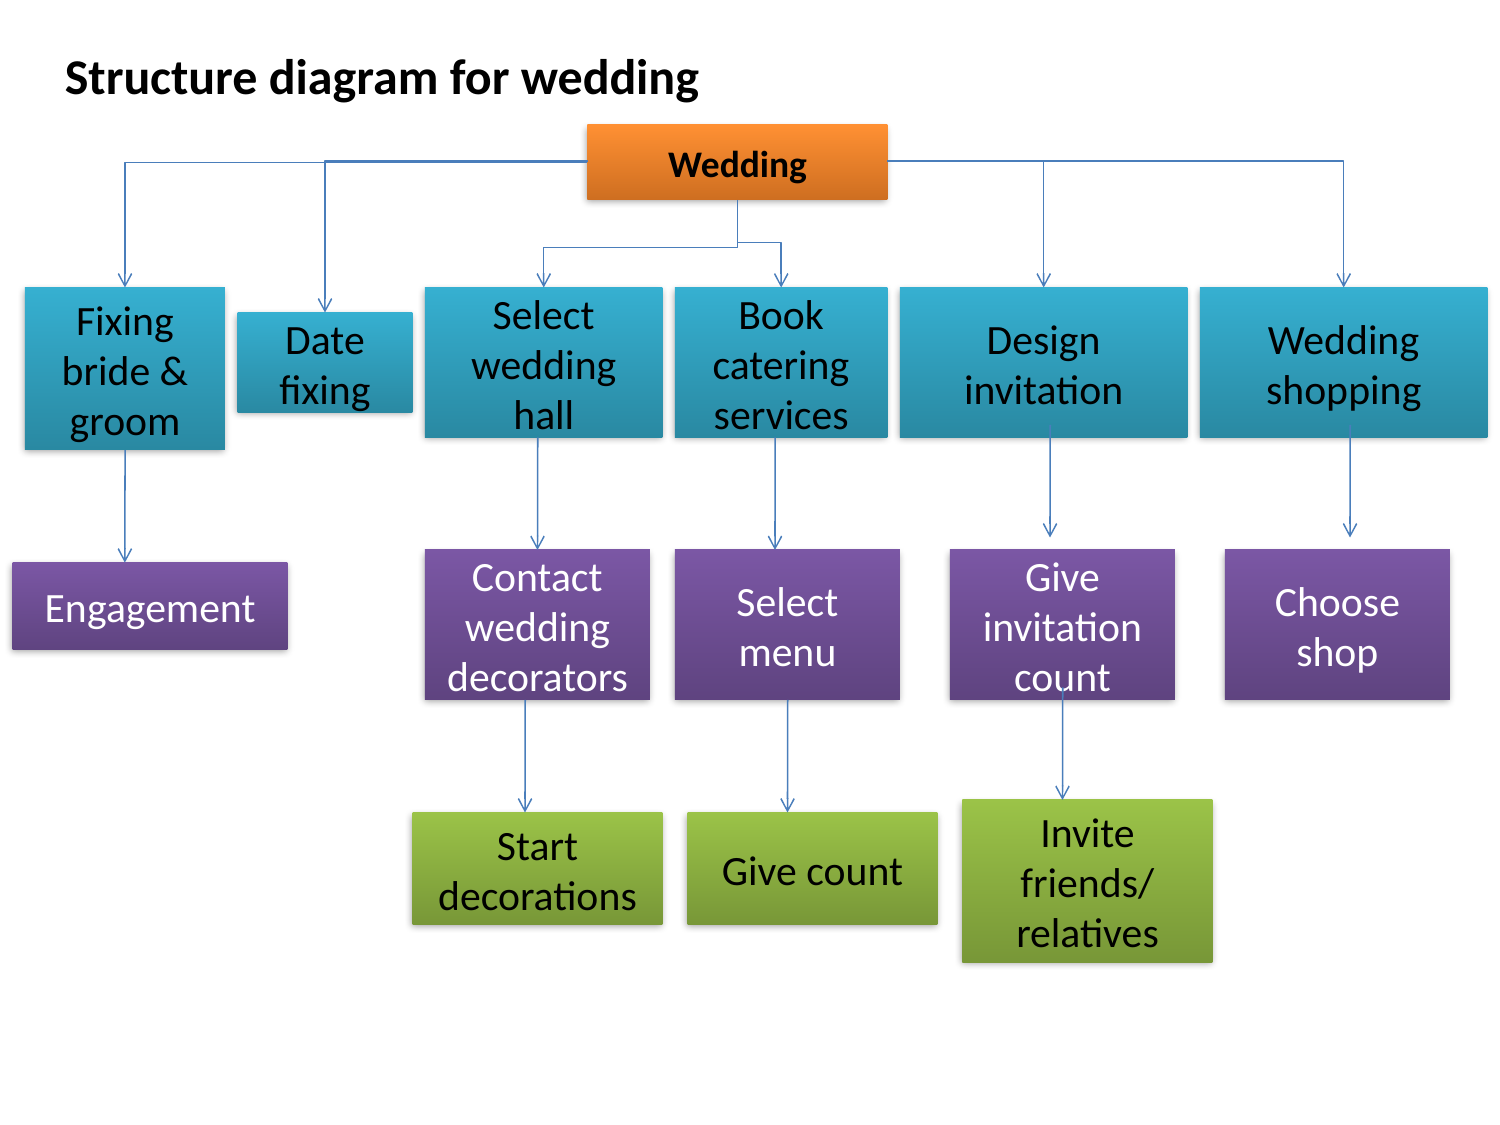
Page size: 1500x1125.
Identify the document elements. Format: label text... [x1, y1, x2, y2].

text_box Structure diagram for wedding [49, 37, 875, 113]
text_box Design invitation [899, 297, 1188, 438]
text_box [596, 146, 685, 341]
text_box Invite friends/ relatives [962, 799, 1213, 963]
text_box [124, 162, 322, 288]
text_box Choose shop [1224, 549, 1450, 700]
text_box Engagement [12, 562, 288, 650]
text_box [887, 162, 1044, 288]
text_box Fixing bride & groom [24, 287, 225, 450]
text_box Give count [687, 812, 938, 925]
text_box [715, 221, 804, 266]
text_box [1045, 162, 1344, 288]
text_box Contact wedding decorators [424, 549, 650, 700]
text_box Date fixing [237, 312, 413, 413]
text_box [324, 162, 588, 313]
text_box Select wedding hall [424, 318, 663, 438]
text_box Start decorations [412, 812, 663, 925]
text_box Wedding [587, 124, 888, 200]
text_box Give invitation count [949, 549, 1175, 700]
text_box Book catering services [674, 287, 888, 438]
text_box Wedding shopping [1199, 287, 1488, 438]
text_box Select menu [674, 549, 900, 700]
